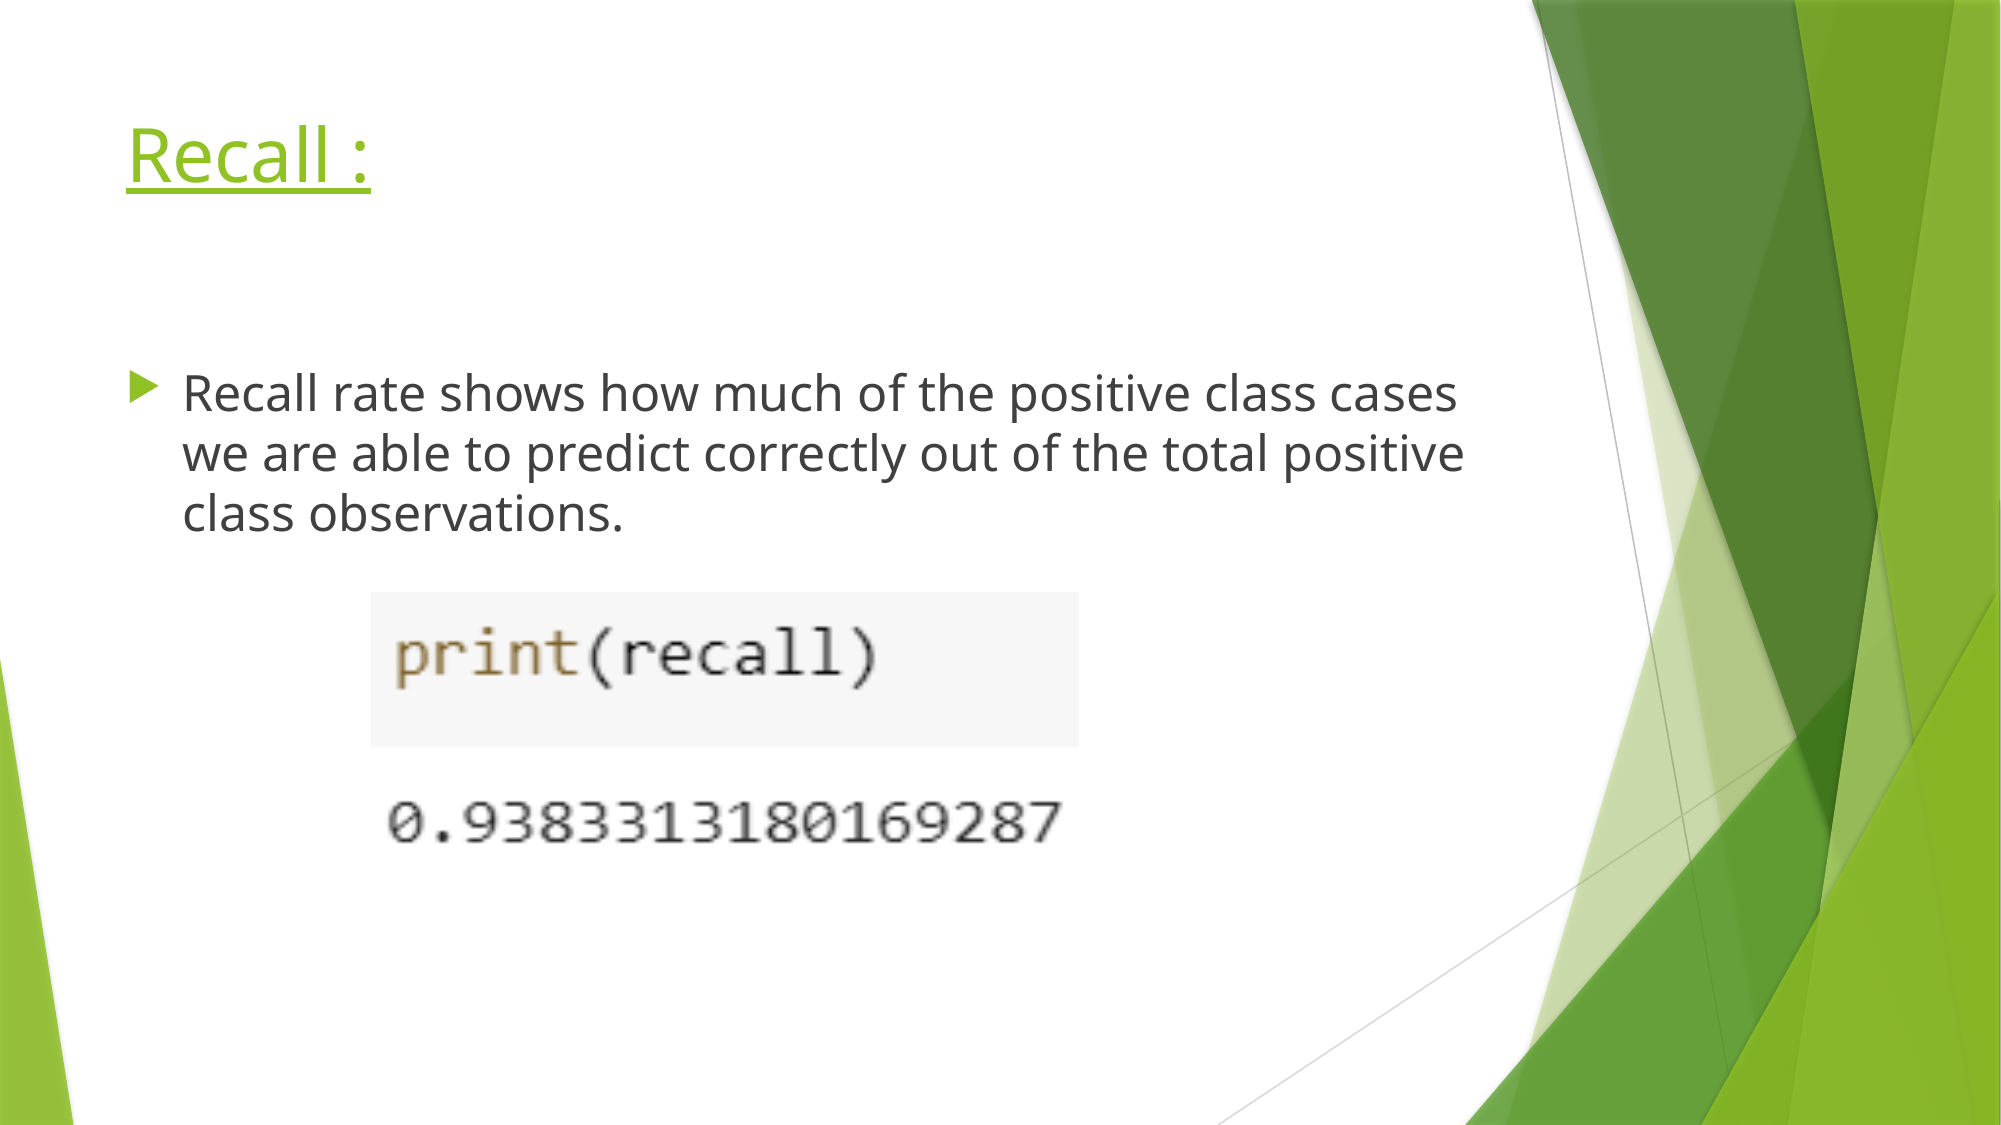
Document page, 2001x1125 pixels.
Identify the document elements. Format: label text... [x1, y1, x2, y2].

picture [370, 591, 1080, 869]
list Recall rate shows how much of the positive class cases we are able to predict correctly out of the total positive class observations. [111, 354, 1522, 992]
title Recall : [111, 99, 1522, 317]
